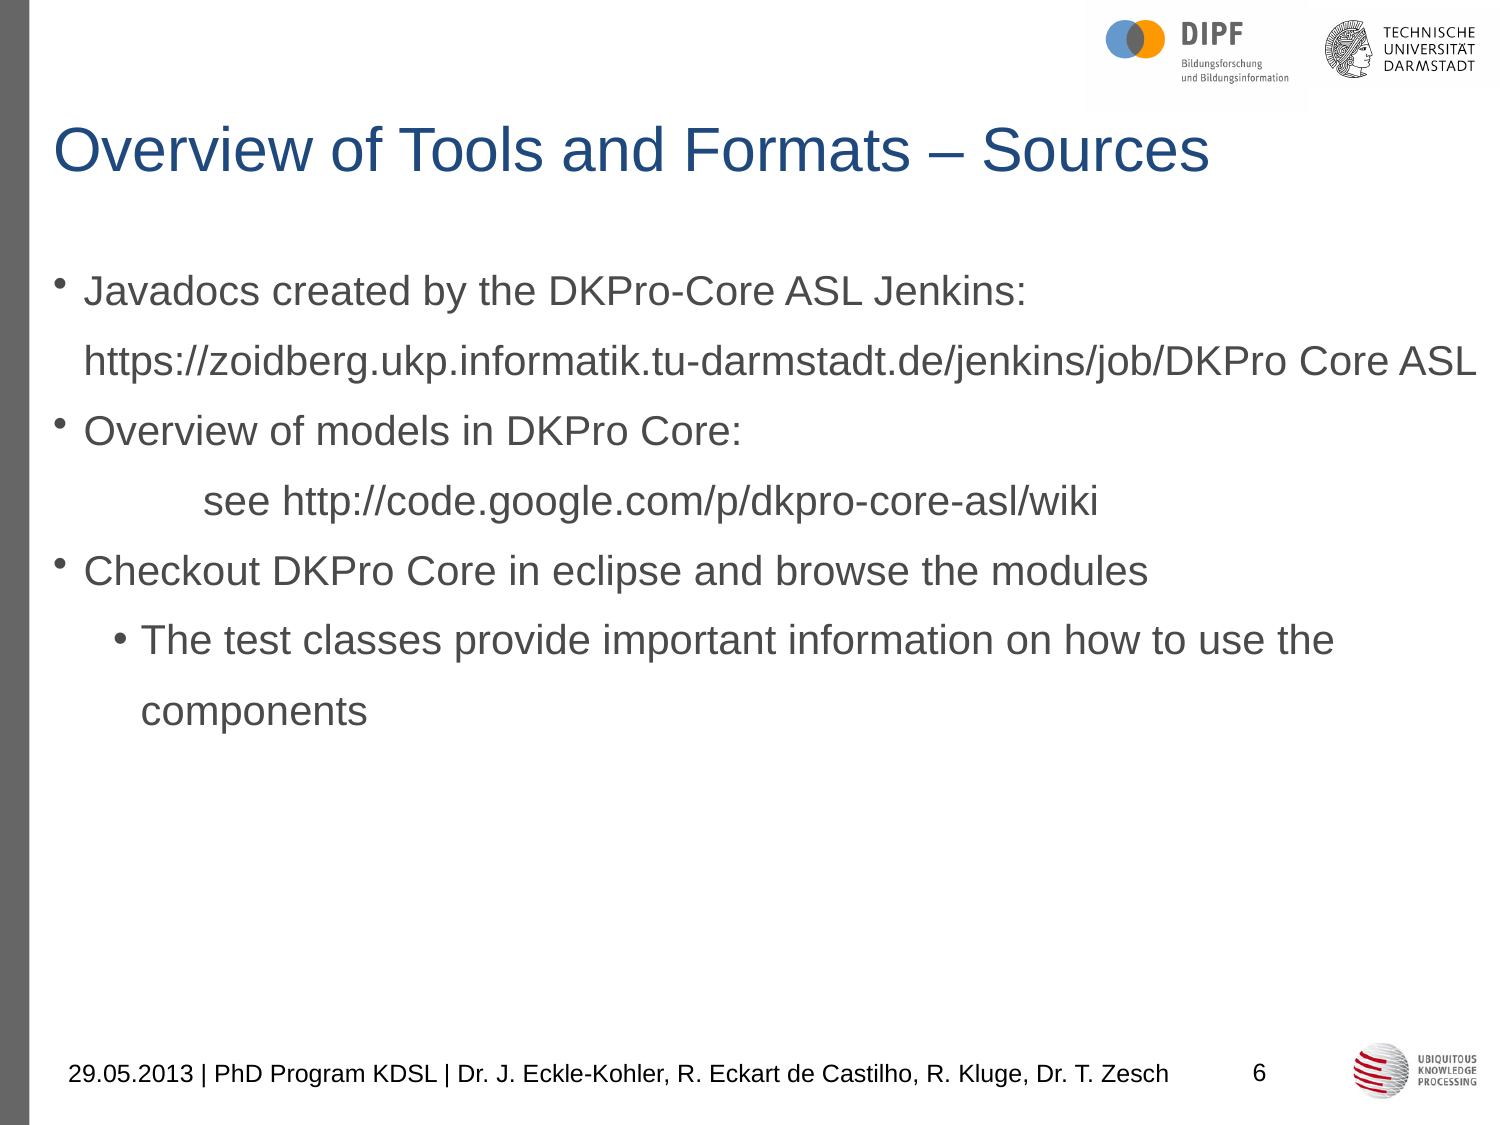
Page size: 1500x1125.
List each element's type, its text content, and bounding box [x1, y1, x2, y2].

list Javadocs created by the DKPro-Core ASL Jenkins: https://zoidberg.ukp.informatik.tu-darmstadt.de/jenkins/job/DKPro Core ASL Overview of models in DKPro Core: see http://code.google.com/p/dkpro-core-asl/wiki Checkout DKPro Core in eclipse and browse the modules The test classes provide important information on how to use the components [53, 243, 1483, 1024]
title Overview of Tools and Formats – Sources [53, 109, 1459, 222]
picture [1341, 1034, 1490, 1108]
picture [1083, 0, 1500, 109]
slide_number 6 [1237, 1041, 1342, 1101]
footer 29.05.2013 | PhD Program KDSL | Dr. J. Eckle-Kohler, R. Eckart de Castilho, R. Kluge, Dr. T. Zesch [53, 1042, 1223, 1103]
